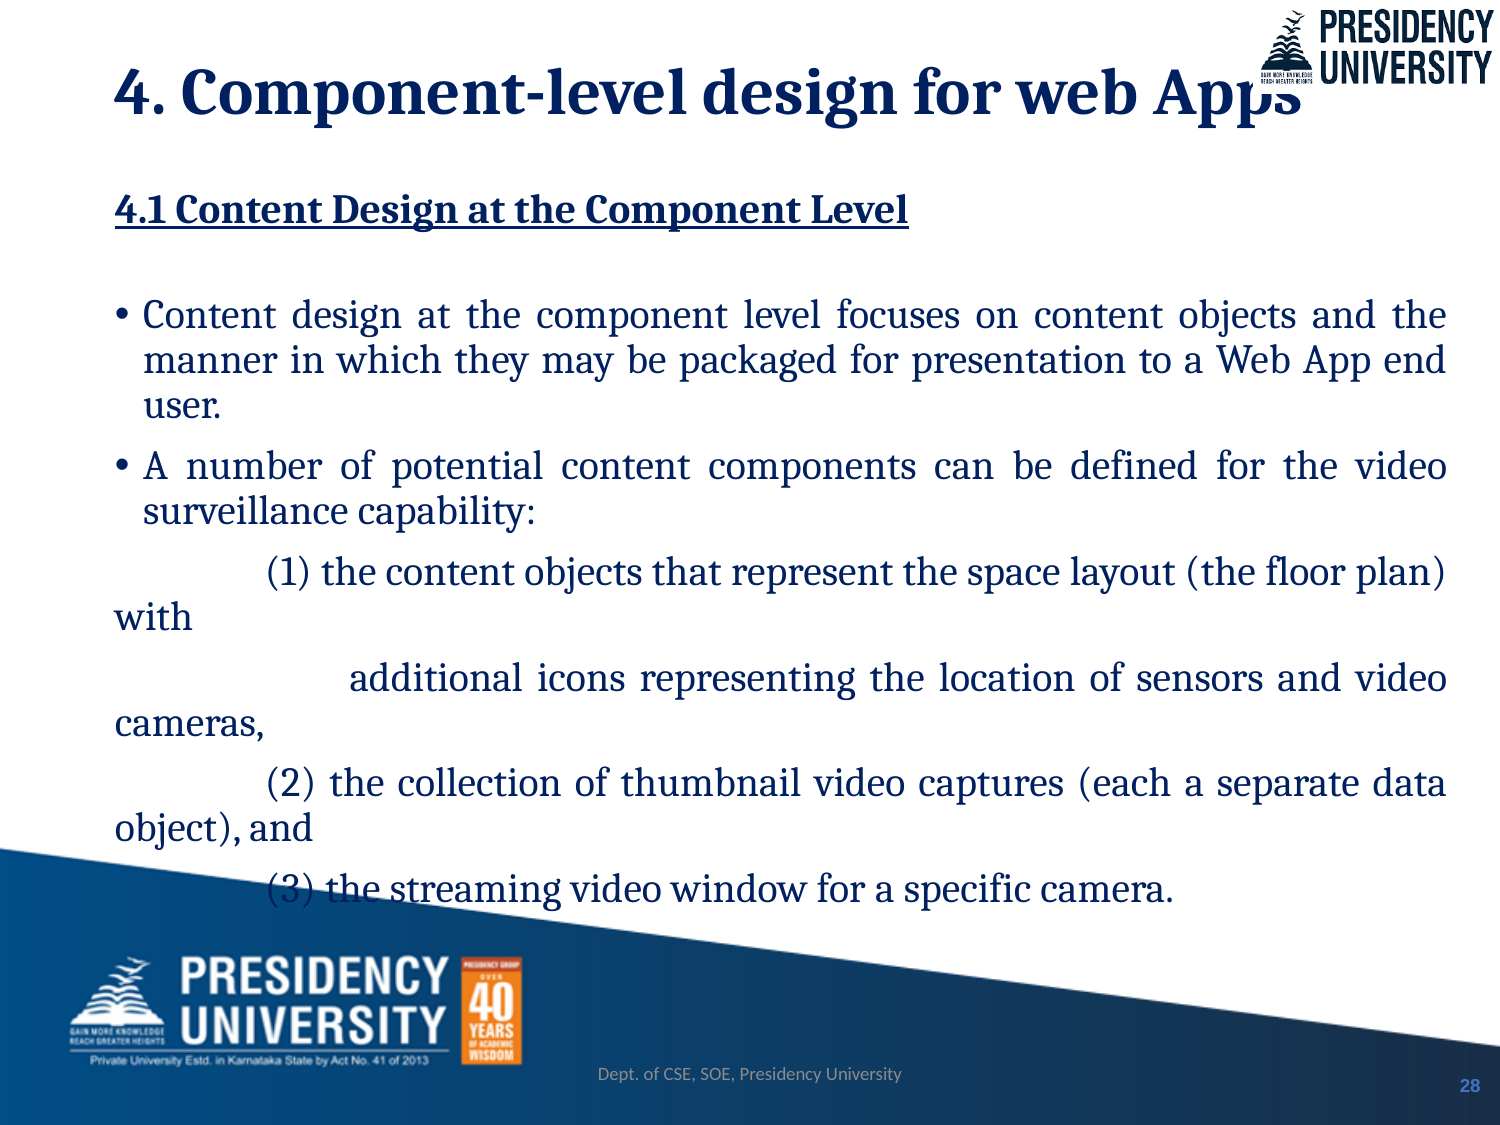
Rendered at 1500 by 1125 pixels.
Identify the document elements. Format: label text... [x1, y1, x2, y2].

slide_number 28 [1158, 1054, 1496, 1115]
footer Dept. of CSE, SOE, Presidency University [496, 1042, 1004, 1103]
list 4.1 Content Design at the Component Level Content design at the component level focuses on content objects and the manner in which they may be packaged for presentation to a Web App end user. A number of potential content components can be defined for the video surveillance capability: (1) the content objects that represent the space layout (the floor plan) with additional icons representing the location of sensors and video cameras, (2) the collection of thumbnail video captures (each a separate data object), and (3) the streaming video window for a specific camera. [99, 179, 1463, 934]
title 4. Component-level design for web Apps [99, 43, 1463, 144]
picture [1253, 0, 1500, 94]
picture [0, 845, 1500, 1125]
